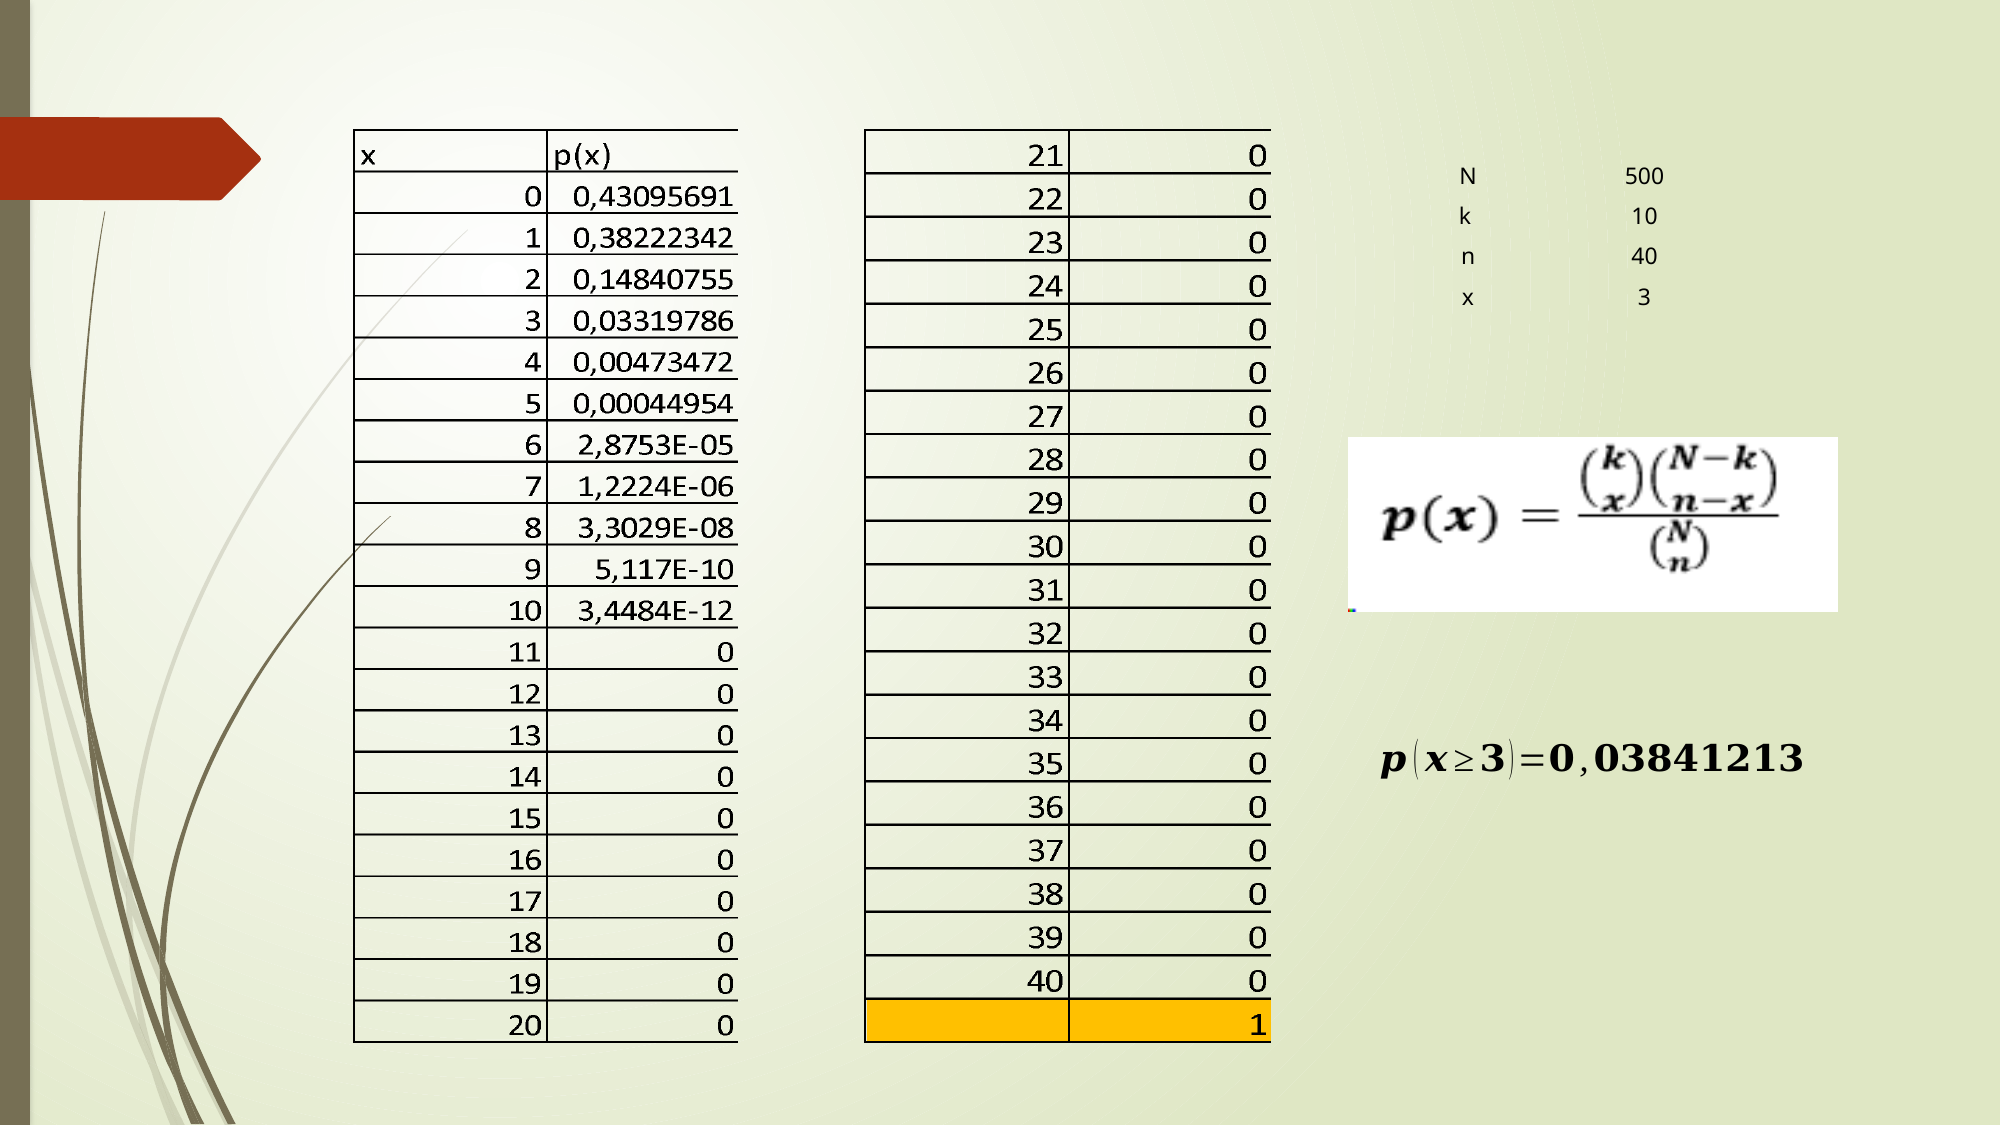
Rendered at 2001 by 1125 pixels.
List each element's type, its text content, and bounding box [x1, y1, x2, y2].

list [353, 129, 738, 1043]
table_cell n [1380, 232, 1556, 272]
picture [864, 129, 1271, 1043]
table_header N [1380, 151, 1556, 191]
table_cell k [1380, 191, 1556, 232]
picture [1347, 437, 1839, 612]
table_cell 40 [1556, 232, 1733, 272]
table_cell 3 [1556, 272, 1733, 312]
table_header 500 [1556, 151, 1733, 191]
table_cell 10 [1556, 191, 1733, 232]
table_cell x [1380, 272, 1556, 312]
